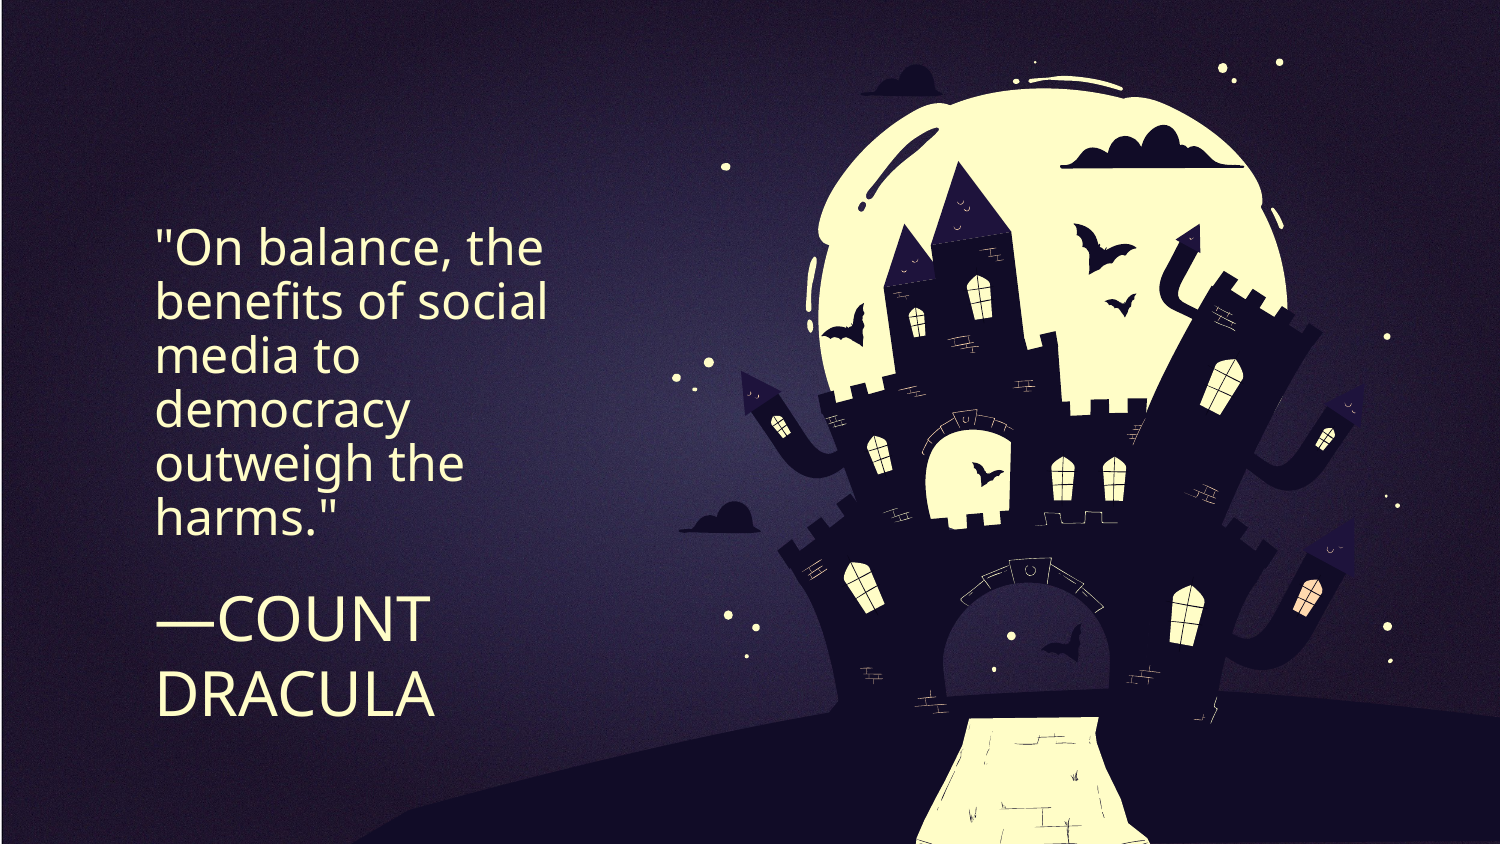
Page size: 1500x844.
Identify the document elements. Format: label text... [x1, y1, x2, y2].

picture [859, 202, 866, 211]
title —COUNT DRACULA [139, 563, 662, 651]
picture [0, 0, 1500, 844]
subtitle "On balance, the benefits of social media to democracy outweigh the harms." [139, 207, 606, 458]
picture [943, 583, 1109, 696]
picture [867, 128, 938, 199]
